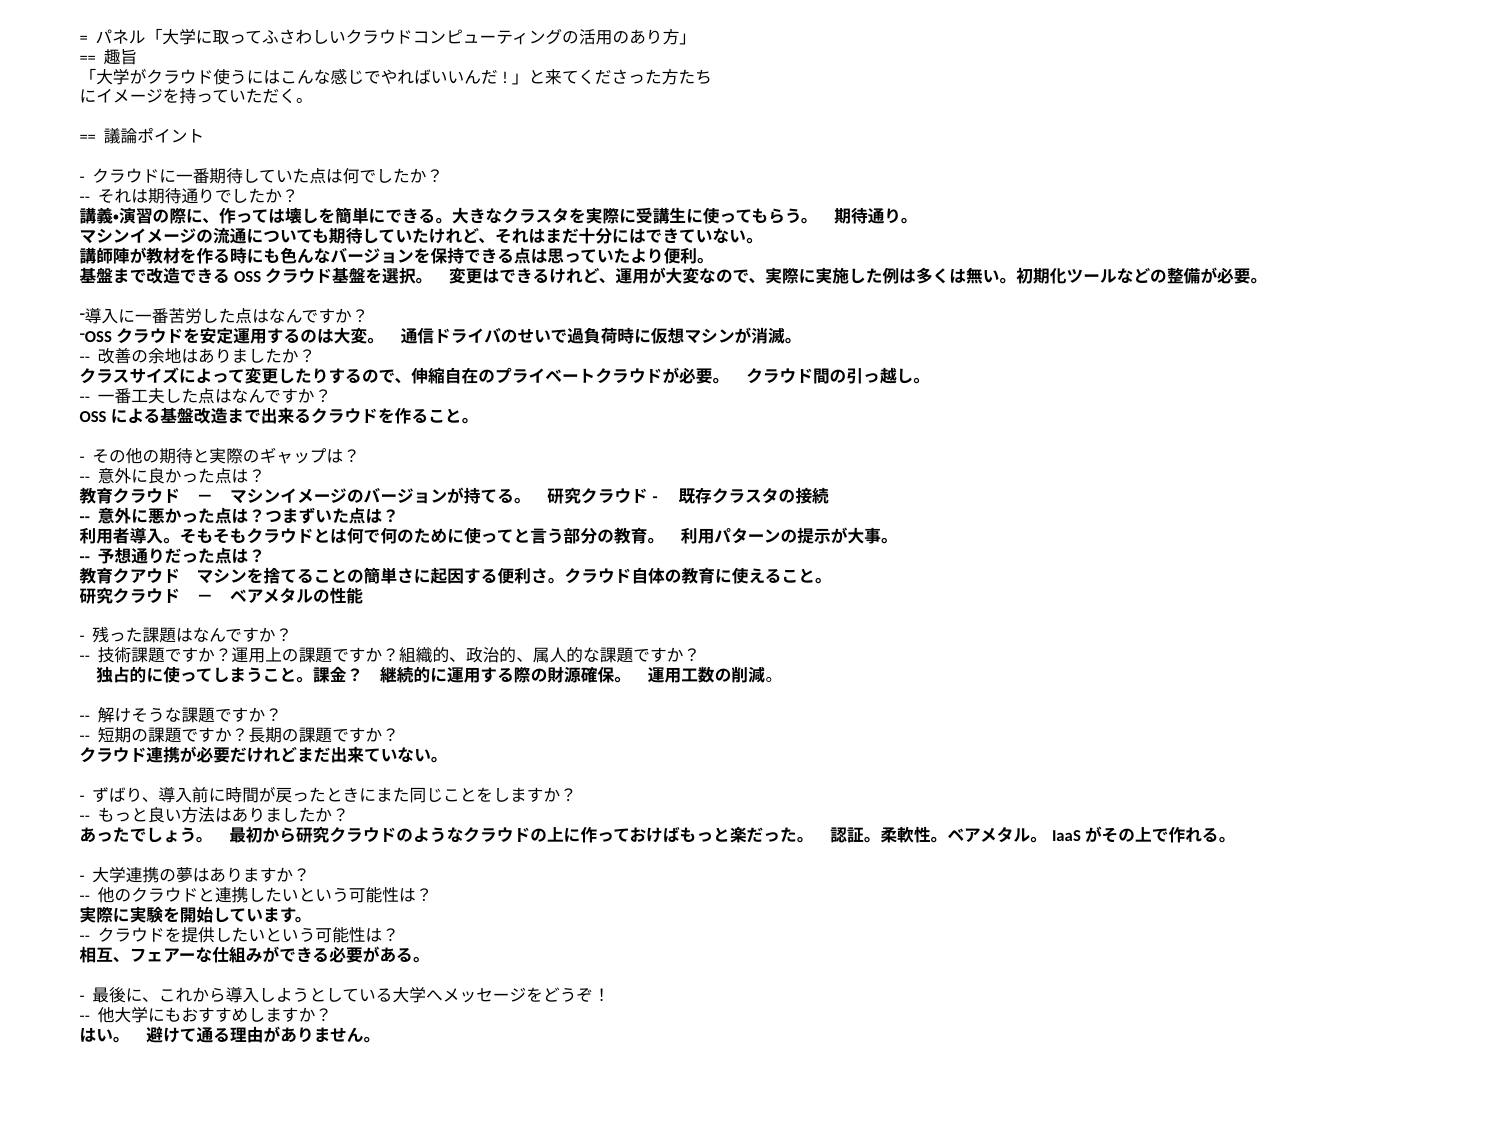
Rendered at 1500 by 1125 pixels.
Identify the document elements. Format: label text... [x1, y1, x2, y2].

text_box = パネル「大学に取ってふさわしいクラウドコンピューティングの活用のあり方」 == 趣旨 「大学がクラウド使うにはこんな感じでやればいいんだ!」と来てくださった方たち にイメージを持っていただく。 == 議論ポイント - クラウドに一番期待していた点は何でしたか？ -- それは期待通りでしたか？ 講義・演習の際に、作っては壊しを簡単にできる。大きなクラスタを実際に受講生に使ってもらう。 期待通り。 マシンイメージの流通についても期待していたけれど、それはまだ十分にはできていない。 講師陣が教材を作る時にも色んなバージョンを保持できる点は思っていたより便利。 基盤まで改造できるOSSクラウド基盤を選択。 変更はできるけれど、運用が大変なので、実際に実施した例は多くは無い。初期化ツールなどの整備が必要。 導入に一番苦労した点はなんですか？ OSSクラウドを安定運用するのは大変。 通信ドライバのせいで過負荷時に仮想マシンが消滅。 -- 改善の余地はありましたか？ クラスサイズによって変更したりするので、伸縮自在のプライベートクラウドが必要。 クラウド間の引っ越し。 -- 一番工夫した点はなんですか？ OSSによる基盤改造まで出来るクラウドを作ること。 - その他の期待と実際のギャップは？ -- 意外に良かった点は？ 教育クラウド － マシンイメージのバージョンが持てる。 研究クラウド- 既存クラスタの接続 -- 意外に悪かった点は？つまずいた点は？ 利用者導入。そもそもクラウドとは何で何のために使ってと言う部分の教育。 利用パターンの提示が大事。 -- 予想通りだった点は？ 教育クアウド マシンを捨てることの簡単さに起因する便利さ。クラウド自体の教育に使えること。 研究クラウド － ベアメタルの性能 - 残った課題はなんですか？ -- 技術課題ですか？運用上の課題ですか？組織的、政治的、属人的な課題ですか？ 独占的に使ってしまうこと。課金？ 継続的に運用する際の財源確保。 運用工数の削減。 -- 解けそうな課題ですか？ -- 短期の課題ですか？長期の課題ですか？ クラウド連携が必要だけれどまだ出来ていない。 - ずばり、導入前に時間が戻ったときにまた同じことをしますか？ -- もっと良い方法はありましたか？ あったでしょう。 最初から研究クラウドのようなクラウドの上に作っておけばもっと楽だった。 認証。柔軟性。ベアメタル。IaaSがその上で作れる。 - 大学連携の夢はありますか？ -- 他のクラウドと連携したいという可能性は？ 実際に実験を開始しています。 -- クラウドを提供したいという可能性は？ 相互、フェアーな仕組みができる必要がある。 - 最後に、これから導入しようとしている大学へメッセージをどうぞ！ -- 他大学にもおすすめしますか？ はい。 避けて通る理由がありません。 [64, 19, 1477, 1052]
